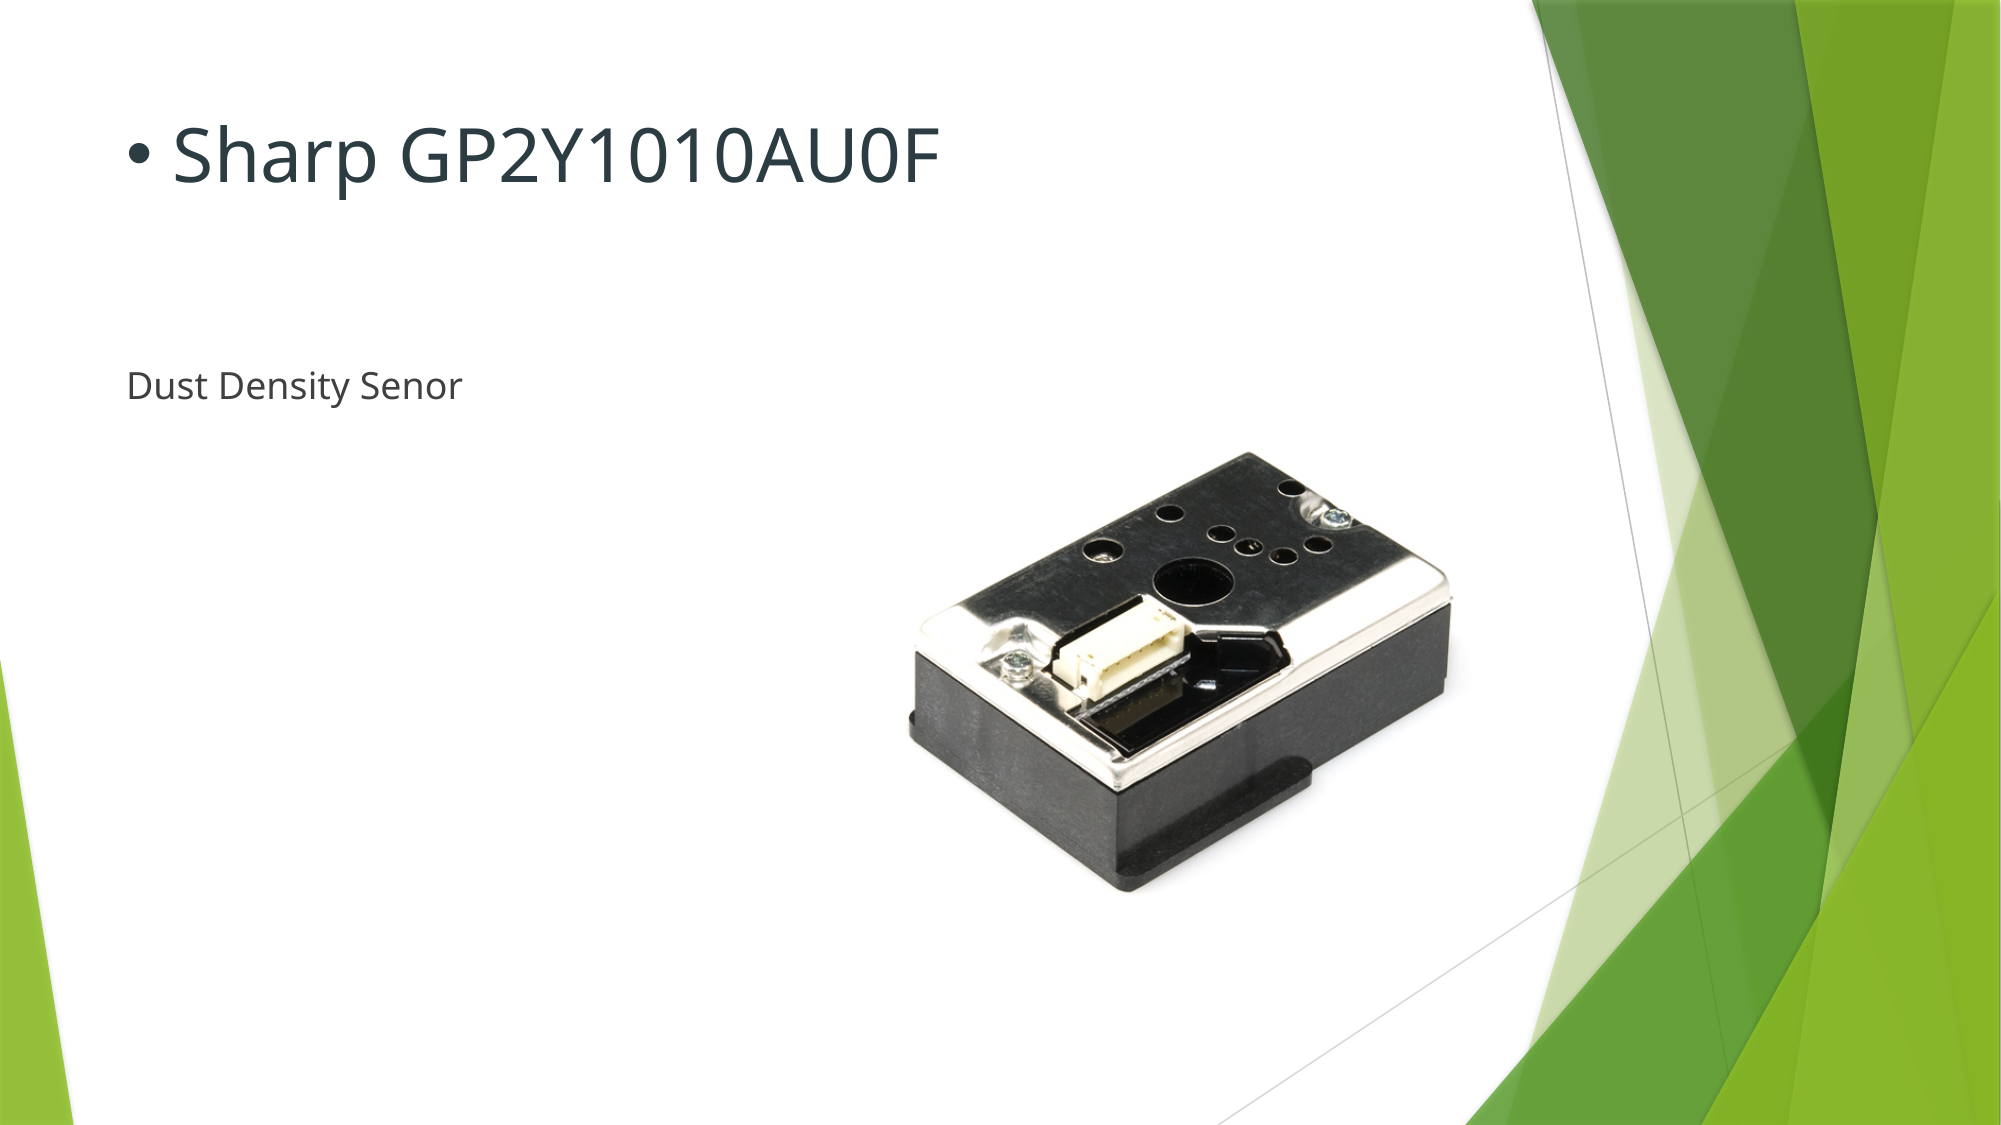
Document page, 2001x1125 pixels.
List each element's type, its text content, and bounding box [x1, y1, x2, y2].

list Dust Density Senor [111, 354, 798, 992]
title Sharp GP2Y1010AU0F [111, 99, 1522, 317]
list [859, 353, 1495, 919]
